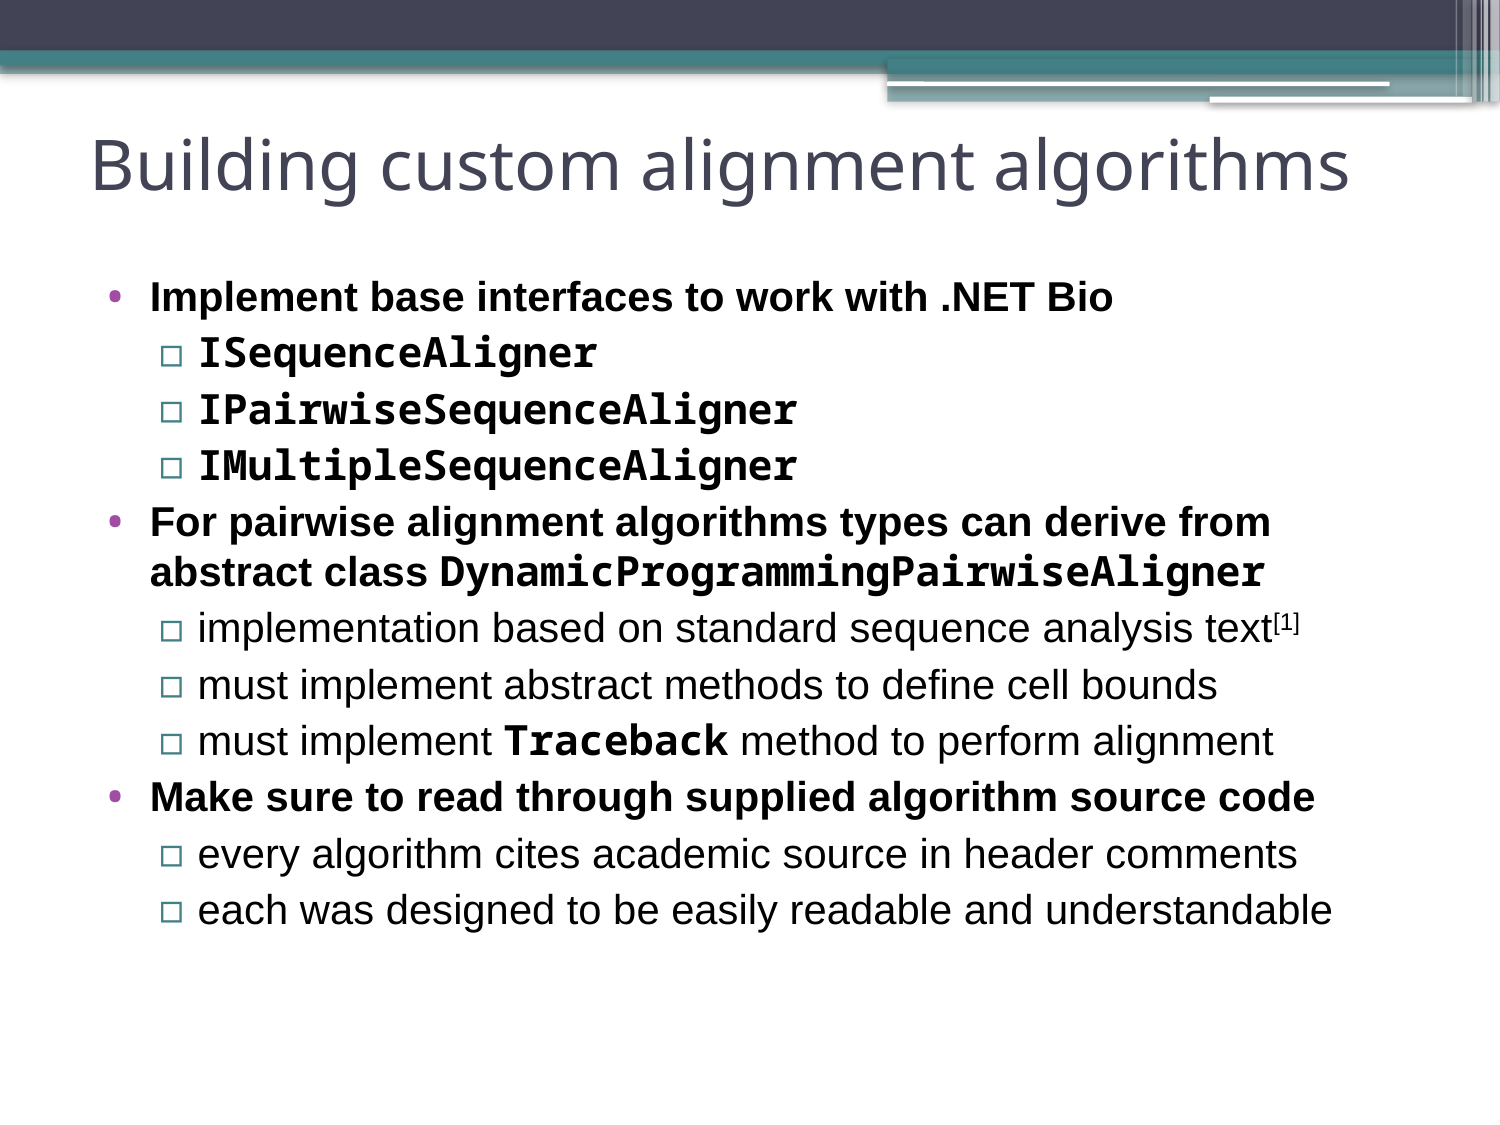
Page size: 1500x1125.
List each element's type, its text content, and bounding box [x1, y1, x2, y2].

list Implement base interfaces to work with .NET Bio ISequenceAligner IPairwiseSequenceAligner IMultipleSequenceAligner For pairwise alignment algorithms types can derive from abstract class DynamicProgrammingPairwiseAligner implementation based on standard sequence analysis text[1] must implement abstract methods to define cell bounds must implement Traceback method to perform alignment Make sure to read through supplied algorithm source code every algorithm cites academic source in header comments each was designed to be easily readable and understandable [75, 262, 1425, 1079]
title Building custom alignment algorithms [75, 75, 1425, 250]
